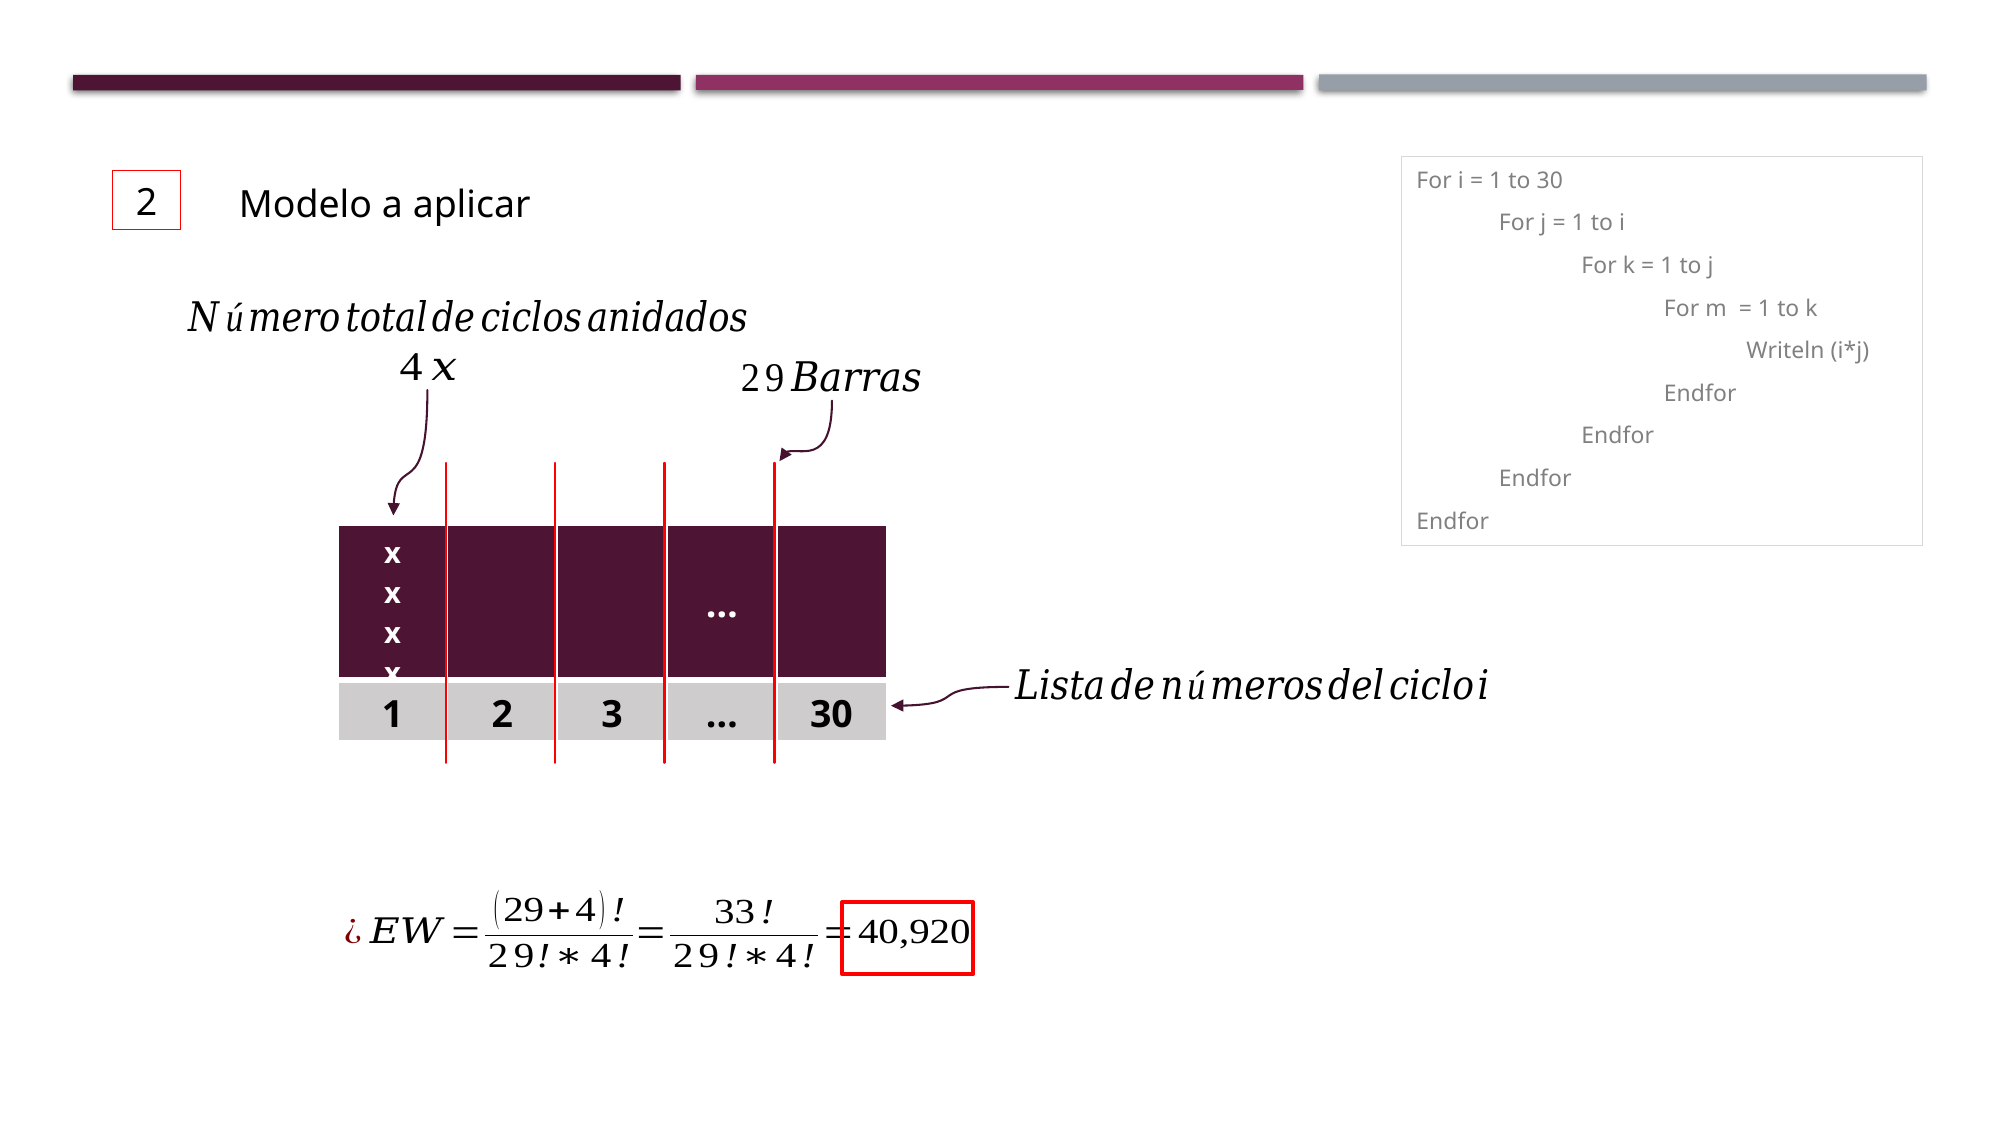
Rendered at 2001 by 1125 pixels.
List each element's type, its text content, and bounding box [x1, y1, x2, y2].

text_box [890, 686, 1010, 707]
table_cell 3 [560, 683, 658, 740]
table_cell 30 [781, 683, 886, 740]
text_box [347, 435, 474, 471]
table_cell … [671, 683, 768, 740]
text_box Modelo a aplicar [224, 172, 746, 233]
text_box For i = 1 to 30 For j = 1 to i For k = 1 to j For m = 1 to k Writeln (i*j) Endfor Endfor Endfor Endfor [1401, 156, 1923, 546]
table_header [453, 526, 548, 677]
table_header … [671, 526, 768, 677]
text_box 2 [112, 170, 181, 230]
table_cell 2 [453, 683, 548, 740]
table_header x x x x [339, 526, 440, 677]
table_header [781, 526, 886, 677]
table_header [560, 526, 658, 677]
table_cell 1 [339, 683, 440, 740]
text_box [774, 404, 837, 458]
text_box [840, 900, 975, 976]
